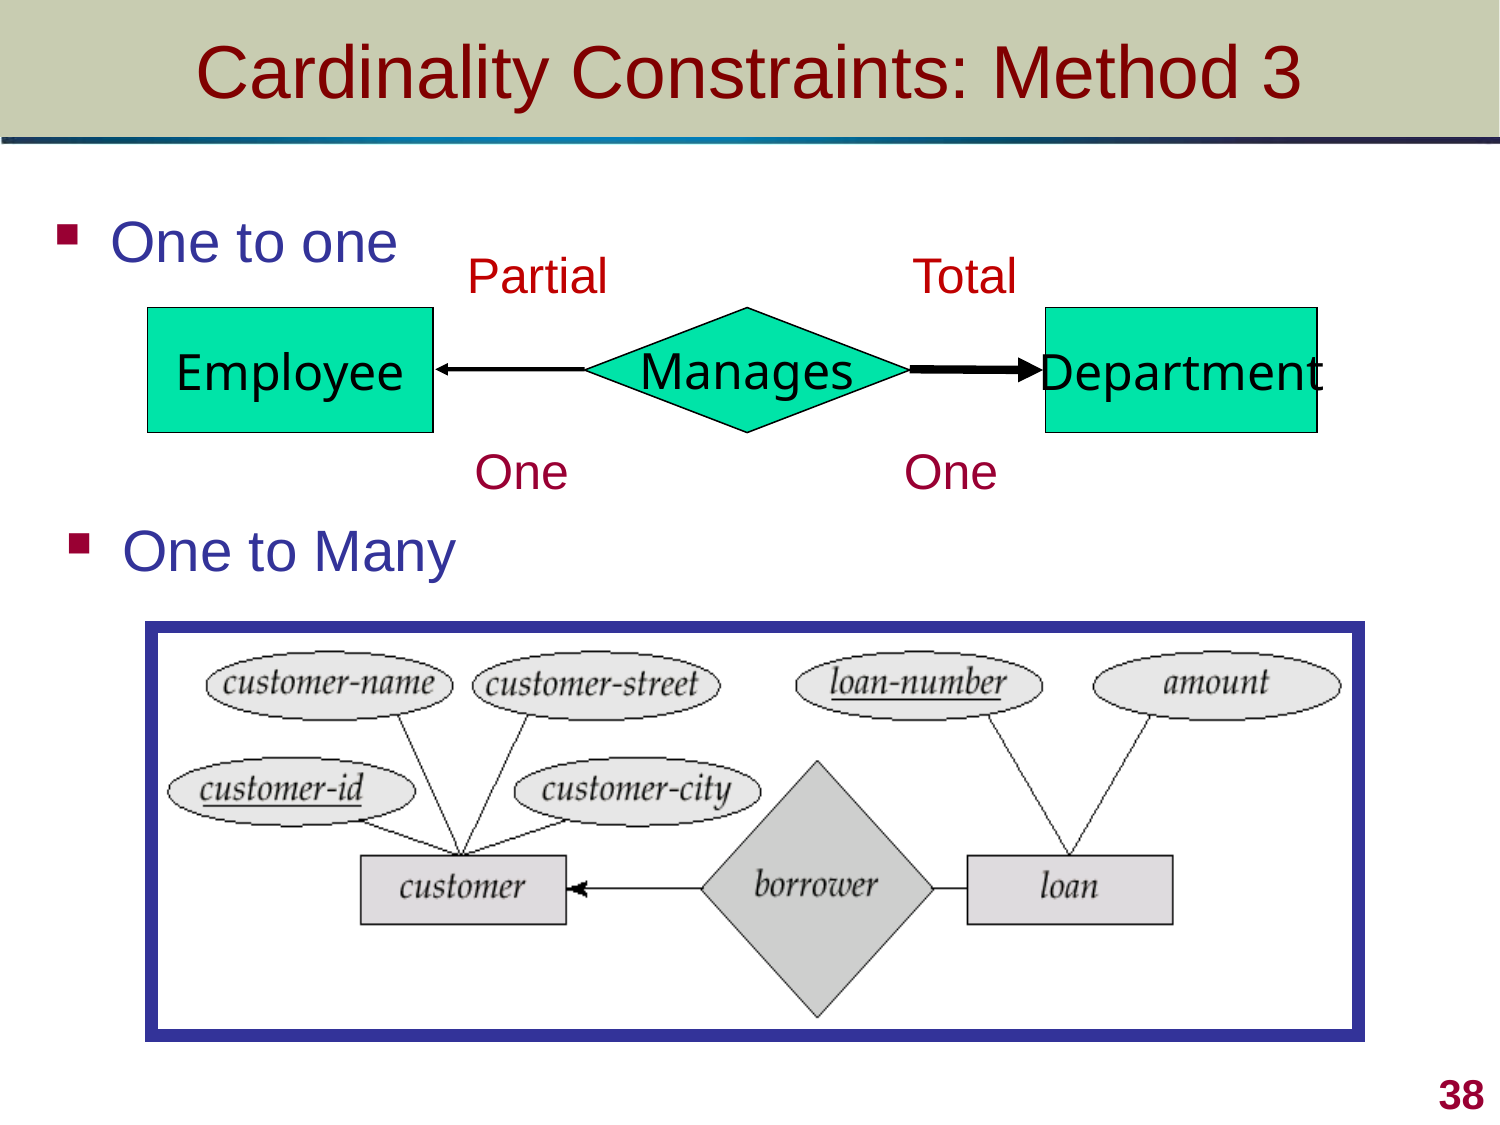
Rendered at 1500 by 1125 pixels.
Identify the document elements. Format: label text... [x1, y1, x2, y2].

text_box One to Many [51, 505, 1471, 588]
picture [157, 633, 1353, 1030]
picture [0, 138, 1500, 145]
text_box Partial [452, 279, 624, 311]
text_box Manages [584, 307, 910, 433]
text_box Employee [147, 307, 433, 433]
text_box Total [897, 279, 1033, 311]
title Cardinality Constraints: Method 3 [0, 0, 1500, 138]
text_box Department [1045, 307, 1317, 433]
text_box [909, 363, 1044, 377]
list One to one [39, 196, 1459, 279]
slide_number 38 [1187, 1049, 1500, 1125]
text_box [435, 363, 585, 376]
text_box One [888, 432, 1014, 505]
text_box One [459, 432, 584, 505]
